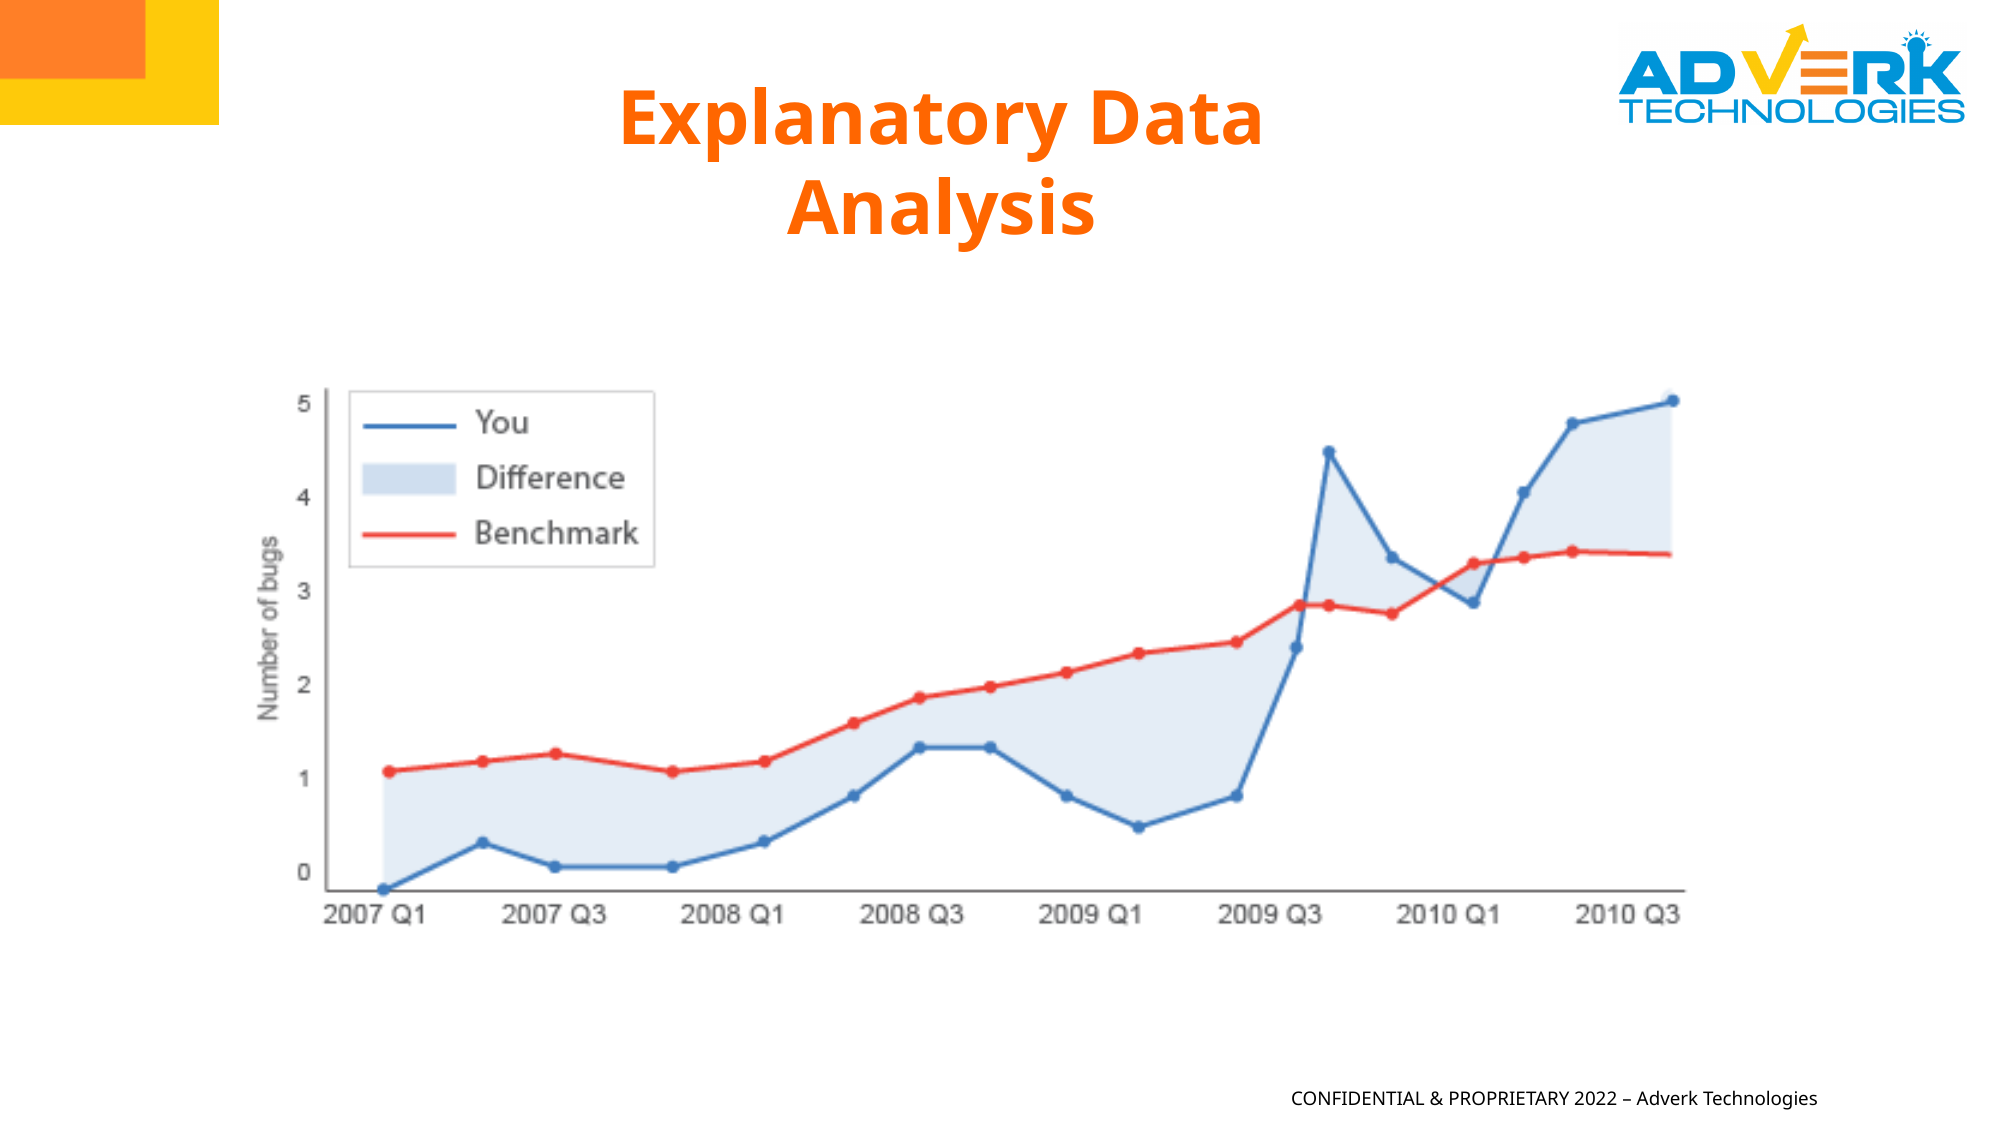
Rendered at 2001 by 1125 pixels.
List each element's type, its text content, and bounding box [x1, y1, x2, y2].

picture [1618, 22, 1967, 125]
picture [0, 0, 219, 125]
picture [246, 379, 1695, 941]
text_box Explanatory Data Analysis [455, 62, 1429, 257]
text_box CONFIDENTIAL & PROPRIETARY 2022 – Adverk Technologies [1249, 1080, 1859, 1116]
